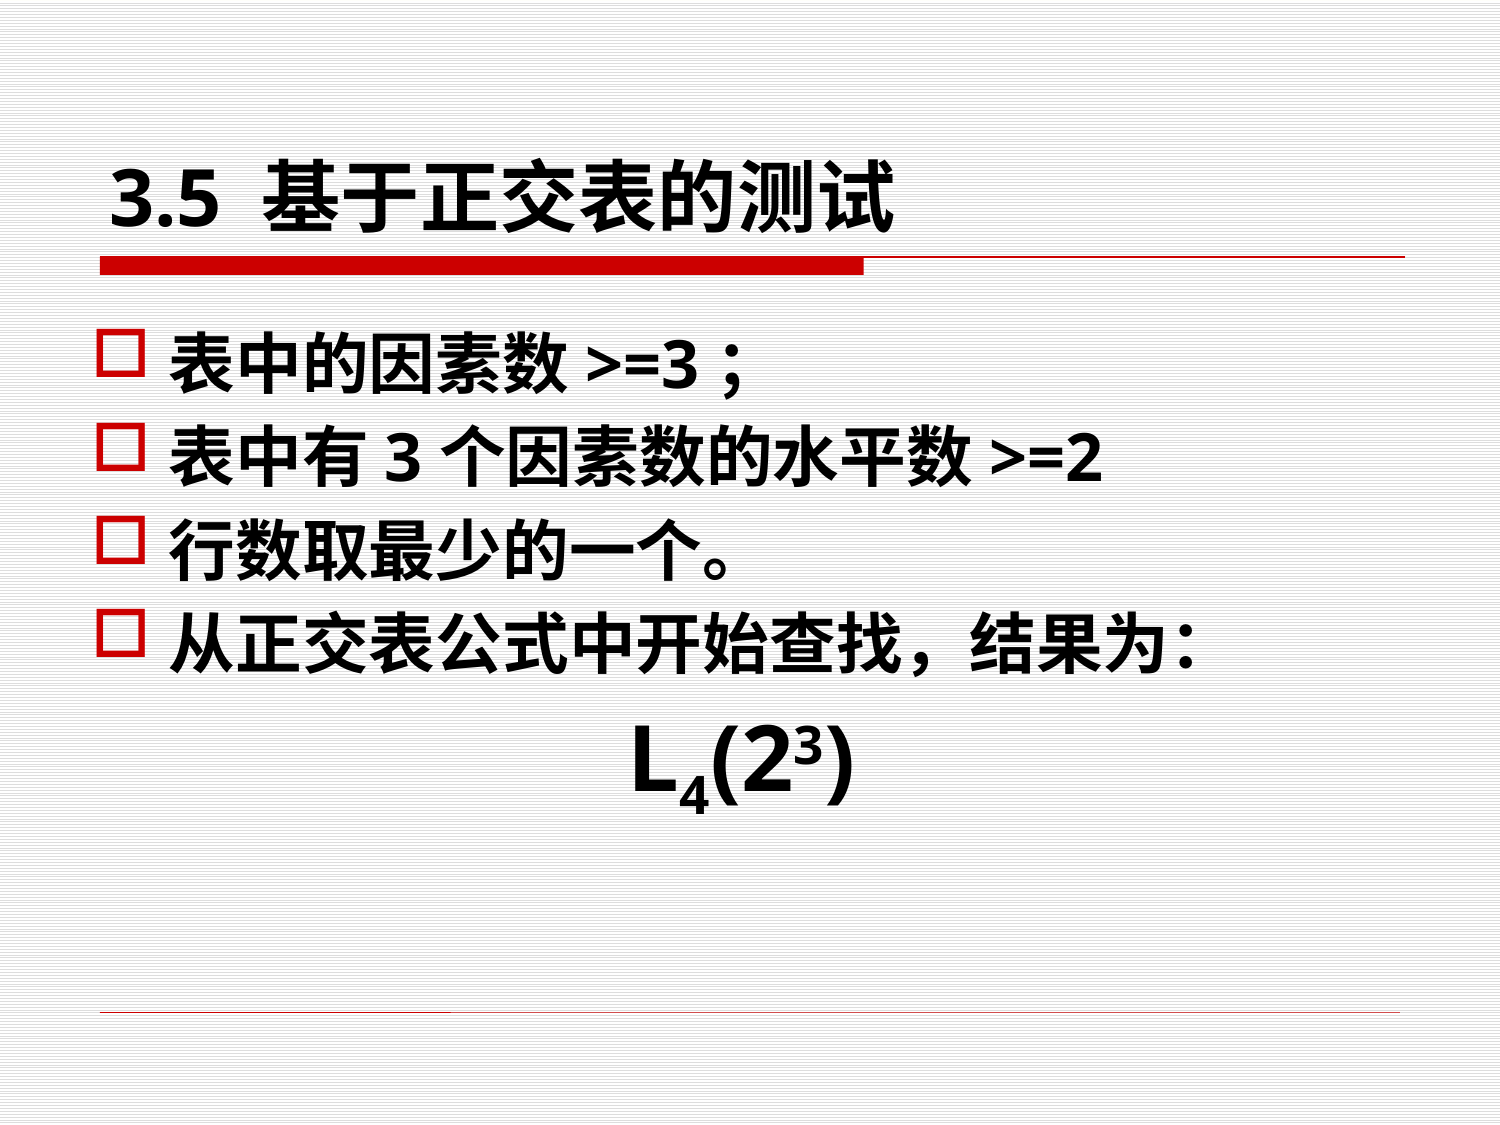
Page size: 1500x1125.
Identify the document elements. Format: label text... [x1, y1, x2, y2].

list 表中的因素数>=3； 表中有3个因素数的水平数>=2 行数取最少的一个。 从正交表公式中开始查找，结果为： L4(23) [76, 314, 1477, 1125]
text_box 3.5 基于正交表的测试 [94, 49, 1407, 250]
